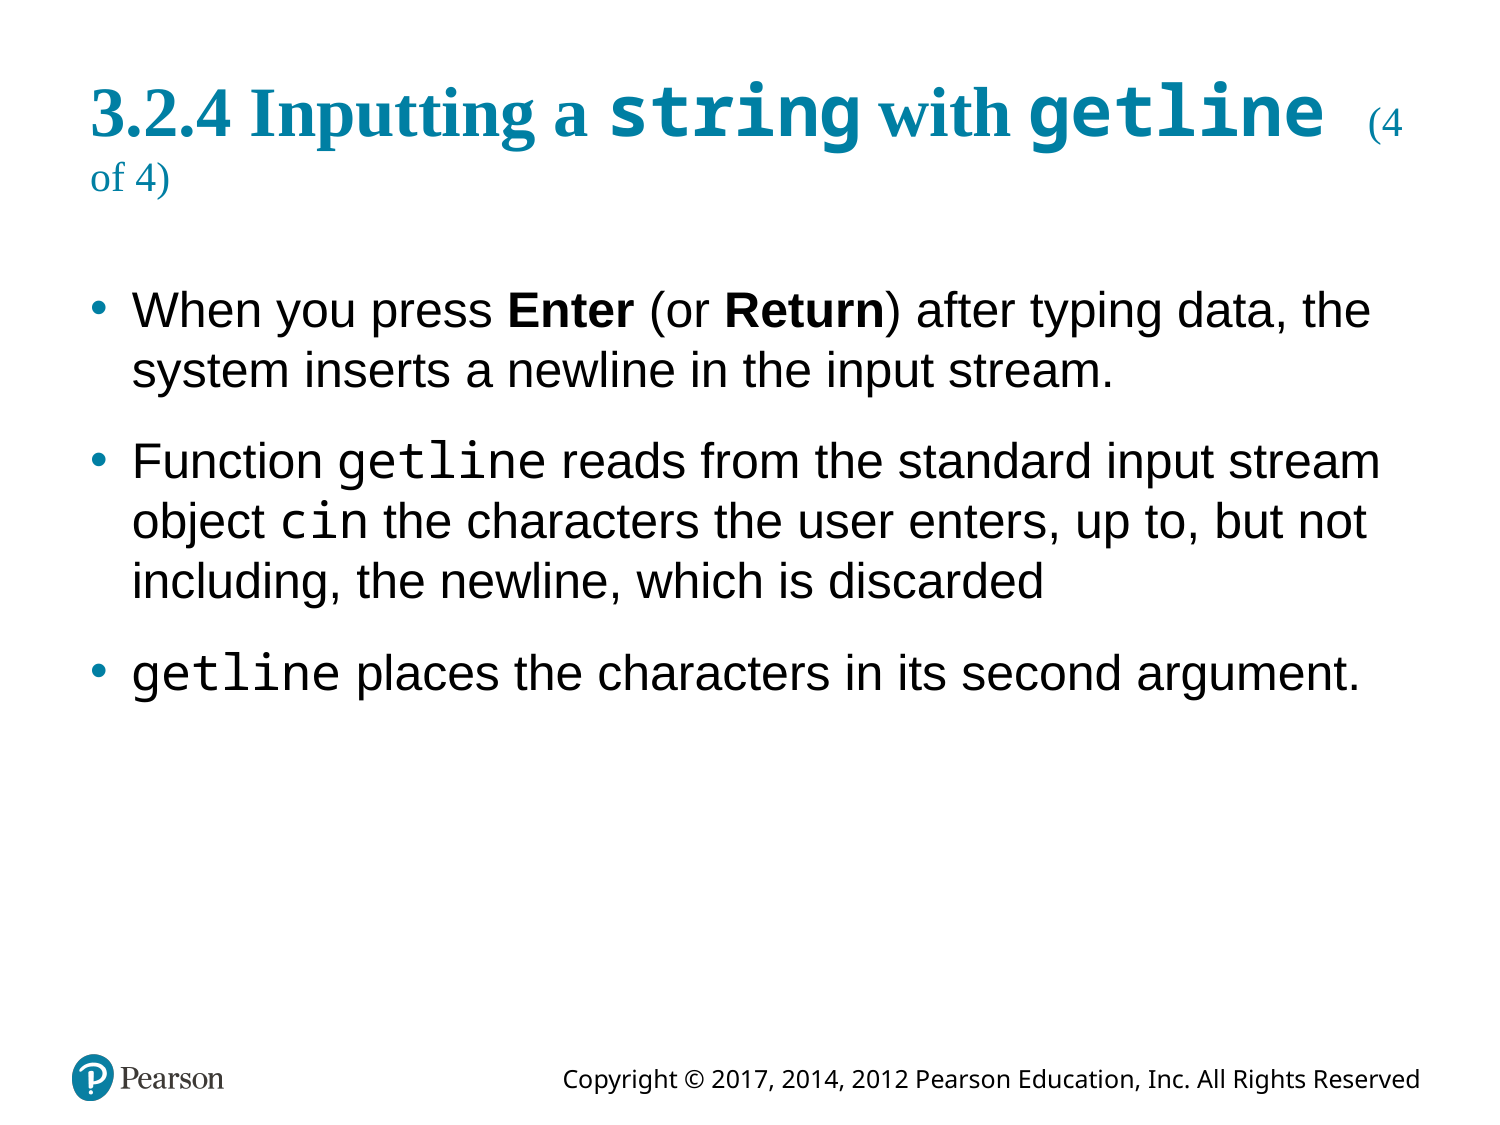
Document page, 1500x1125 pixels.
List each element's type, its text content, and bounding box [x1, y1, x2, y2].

list When you press Enter (or Return) after typing data, the system inserts a newline in the input stream. Function getline reads from the standard input stream object cin the characters the user enters, up to, but not including, the newline, which is discarded getline places the characters in its second argument. [75, 262, 1425, 1005]
picture [80, 1063, 106, 1088]
picture [72, 1054, 88, 1070]
title 3.2.4 Inputting a string with getline (4 of 4) [75, 35, 1460, 216]
picture [72, 1087, 83, 1101]
picture [98, 1054, 224, 1101]
